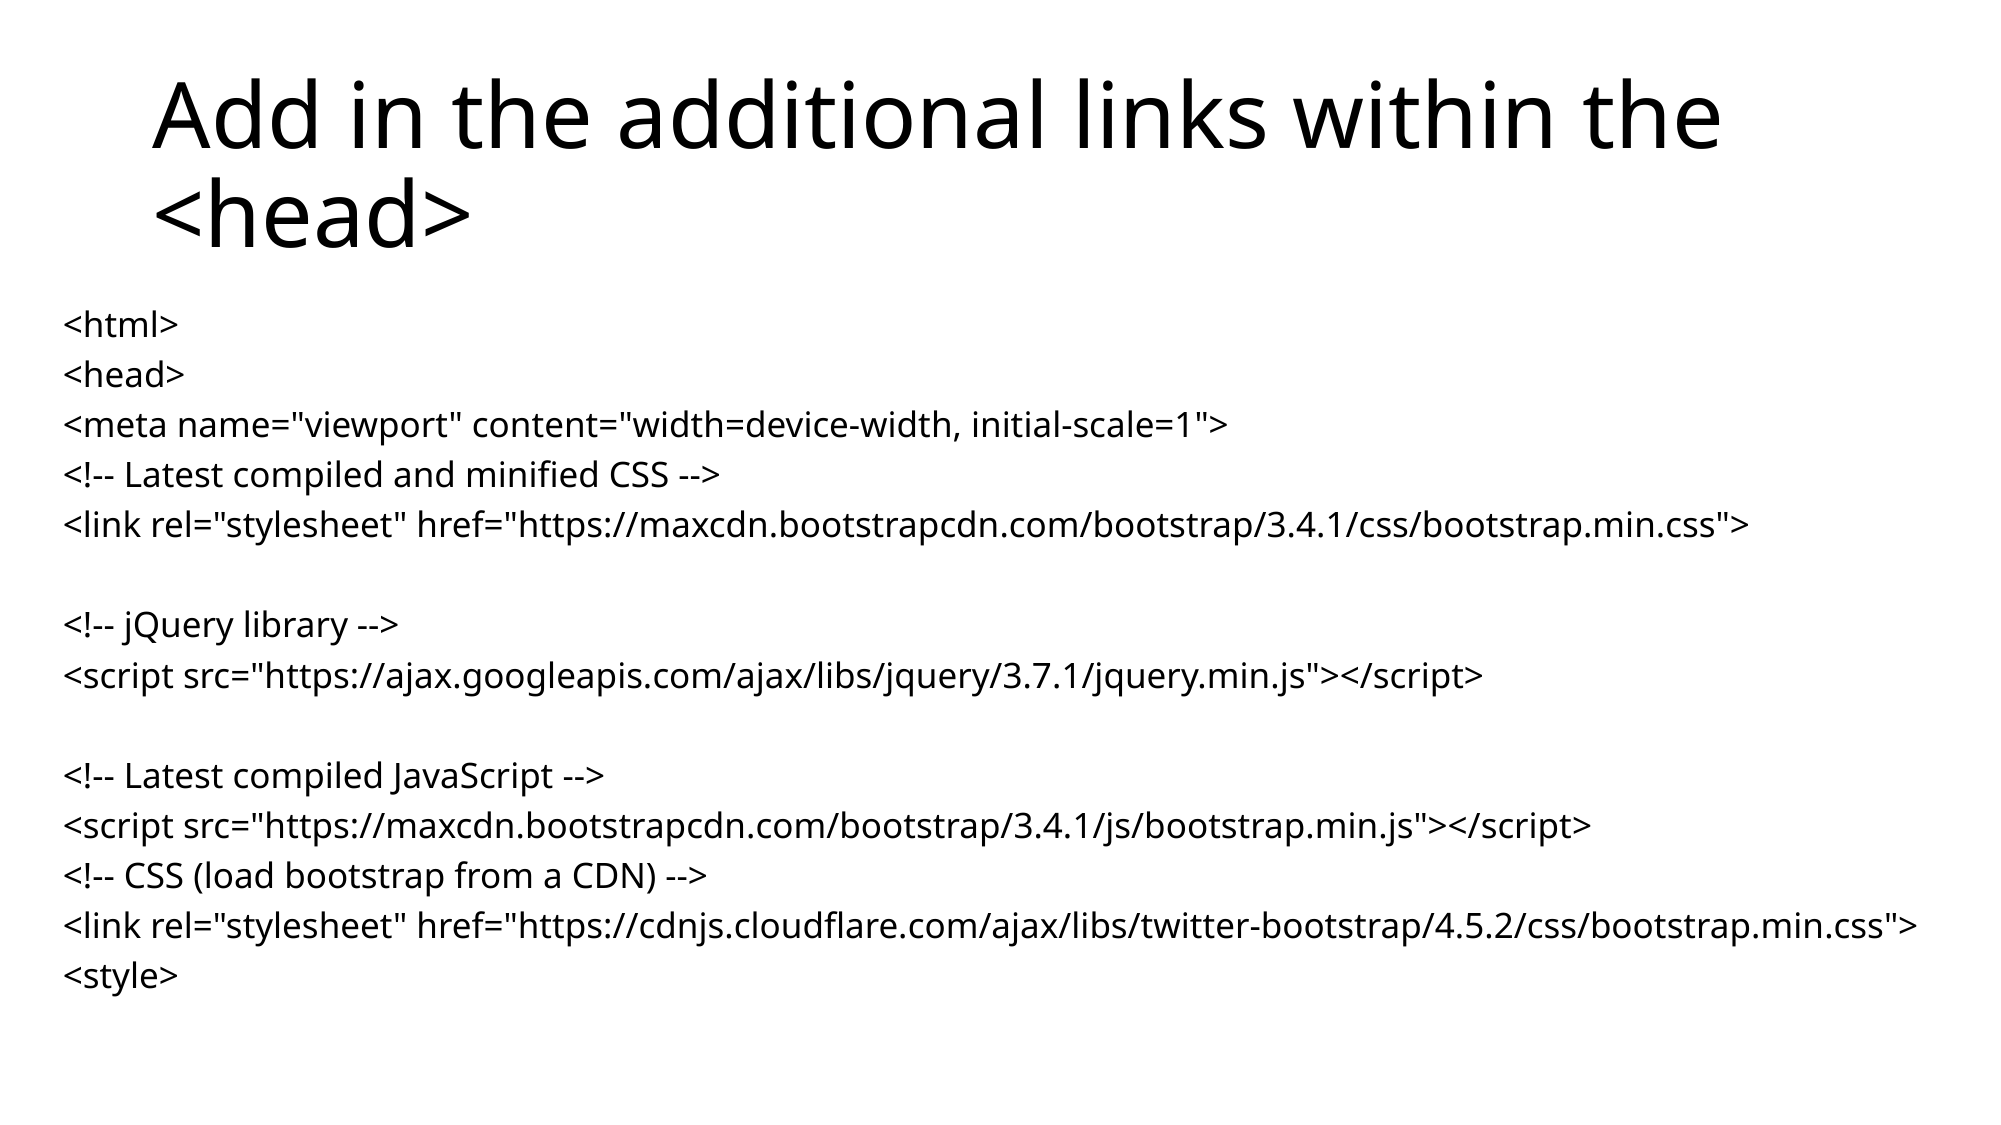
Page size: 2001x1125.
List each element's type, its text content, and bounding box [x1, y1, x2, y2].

list <html> <head> <meta name="viewport" content="width=device-width, initial-scale=1"> <!-- Latest compiled and minified CSS --> <link rel="stylesheet" href="https://maxcdn.bootstrapcdn.com/bootstrap/3.4.1/css/bootstrap.min.css"> <!-- jQuery library --> <script src="https://ajax.googleapis.com/ajax/libs/jquery/3.7.1/jquery.min.js"></script> <!-- Latest compiled JavaScript --> <script src="https://maxcdn.bootstrapcdn.com/bootstrap/3.4.1/js/bootstrap.min.js"></script> <!-- CSS (load bootstrap from a CDN) --> <link rel="stylesheet" href="https://cdnjs.cloudflare.com/ajax/libs/twitter-bootstrap/4.5.2/css/bootstrap.min.css"> <style> [48, 299, 1976, 1014]
title Add in the additional links within the <head> [137, 59, 1863, 278]
